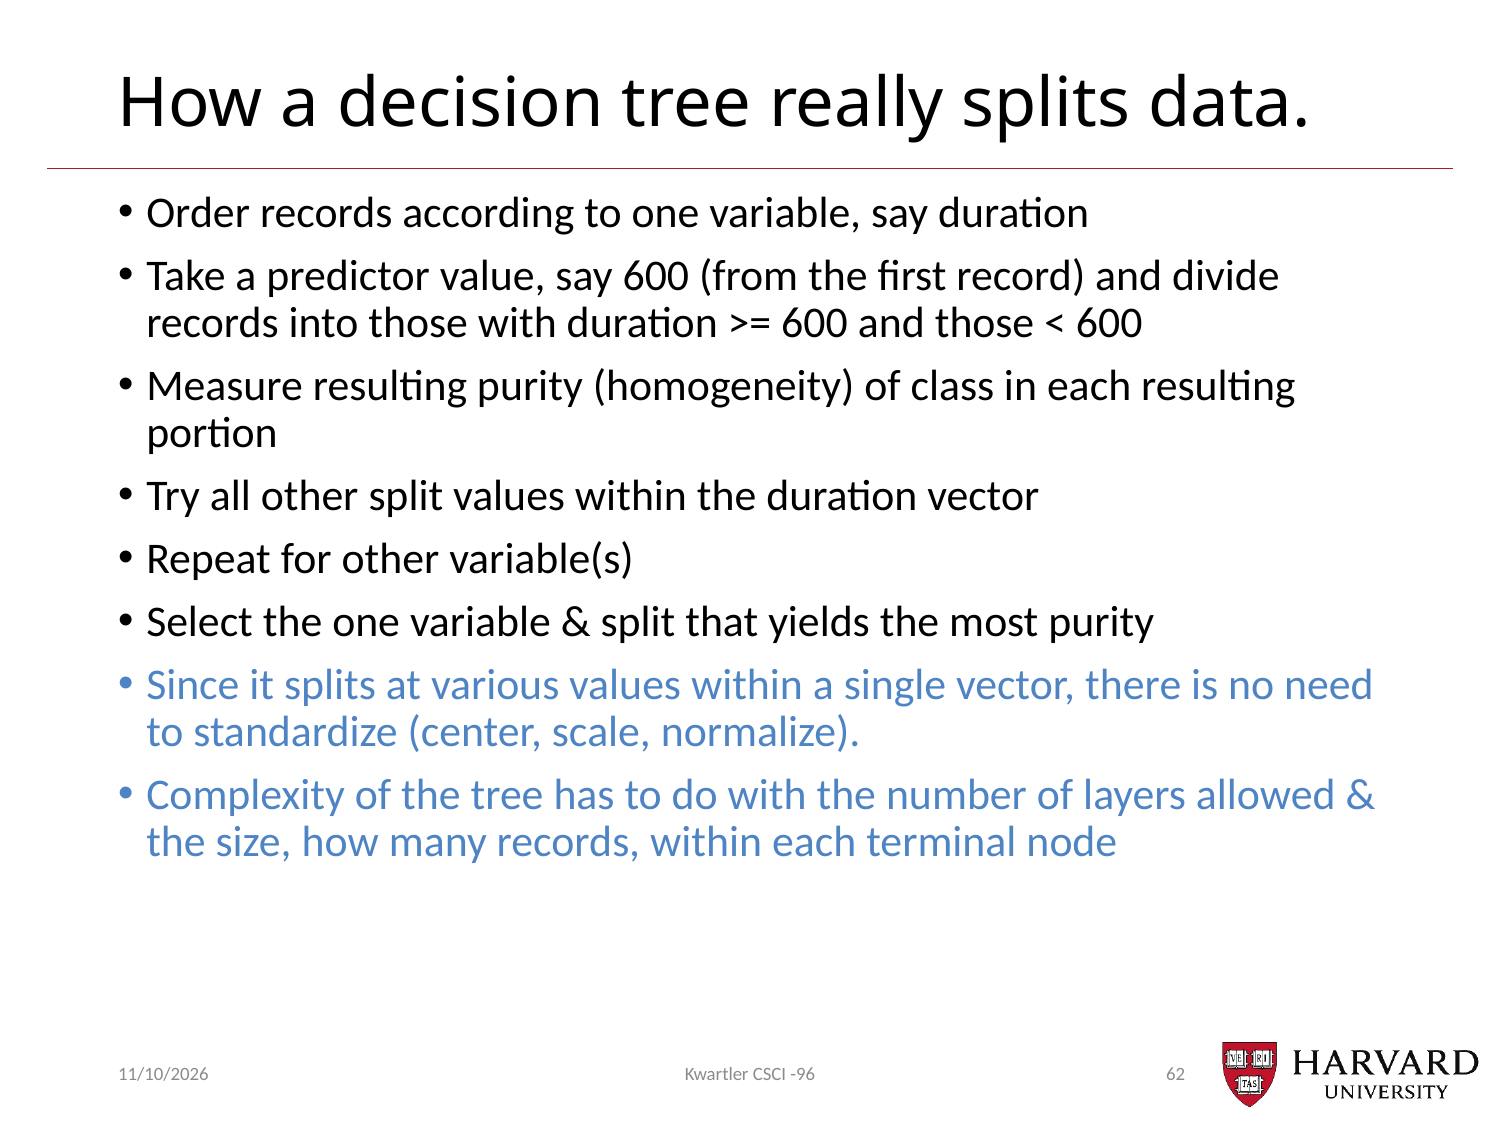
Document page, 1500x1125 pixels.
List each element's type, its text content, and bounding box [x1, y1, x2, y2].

slide_number 62 [1059, 1042, 1200, 1103]
footer Kwartler CSCI -96 [496, 1042, 1004, 1103]
list Order records according to one variable, say duration Take a predictor value, say 600 (from the first record) and divide records into those with duration >= 600 and those < 600 Measure resulting purity (homogeneity) of class in each resulting portion Try all other split values within the duration vector Repeat for other variable(s) Select the one variable & split that yields the most purity Since it splits at various values within a single vector, there is no need to standardize (center, scale, normalize). Complexity of the tree has to do with the number of layers allowed & the size, how many records, within each terminal node [103, 182, 1397, 1023]
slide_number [103, 1042, 441, 1103]
picture [1200, 1024, 1500, 1125]
title How a decision tree really splits data. [103, 59, 1397, 157]
